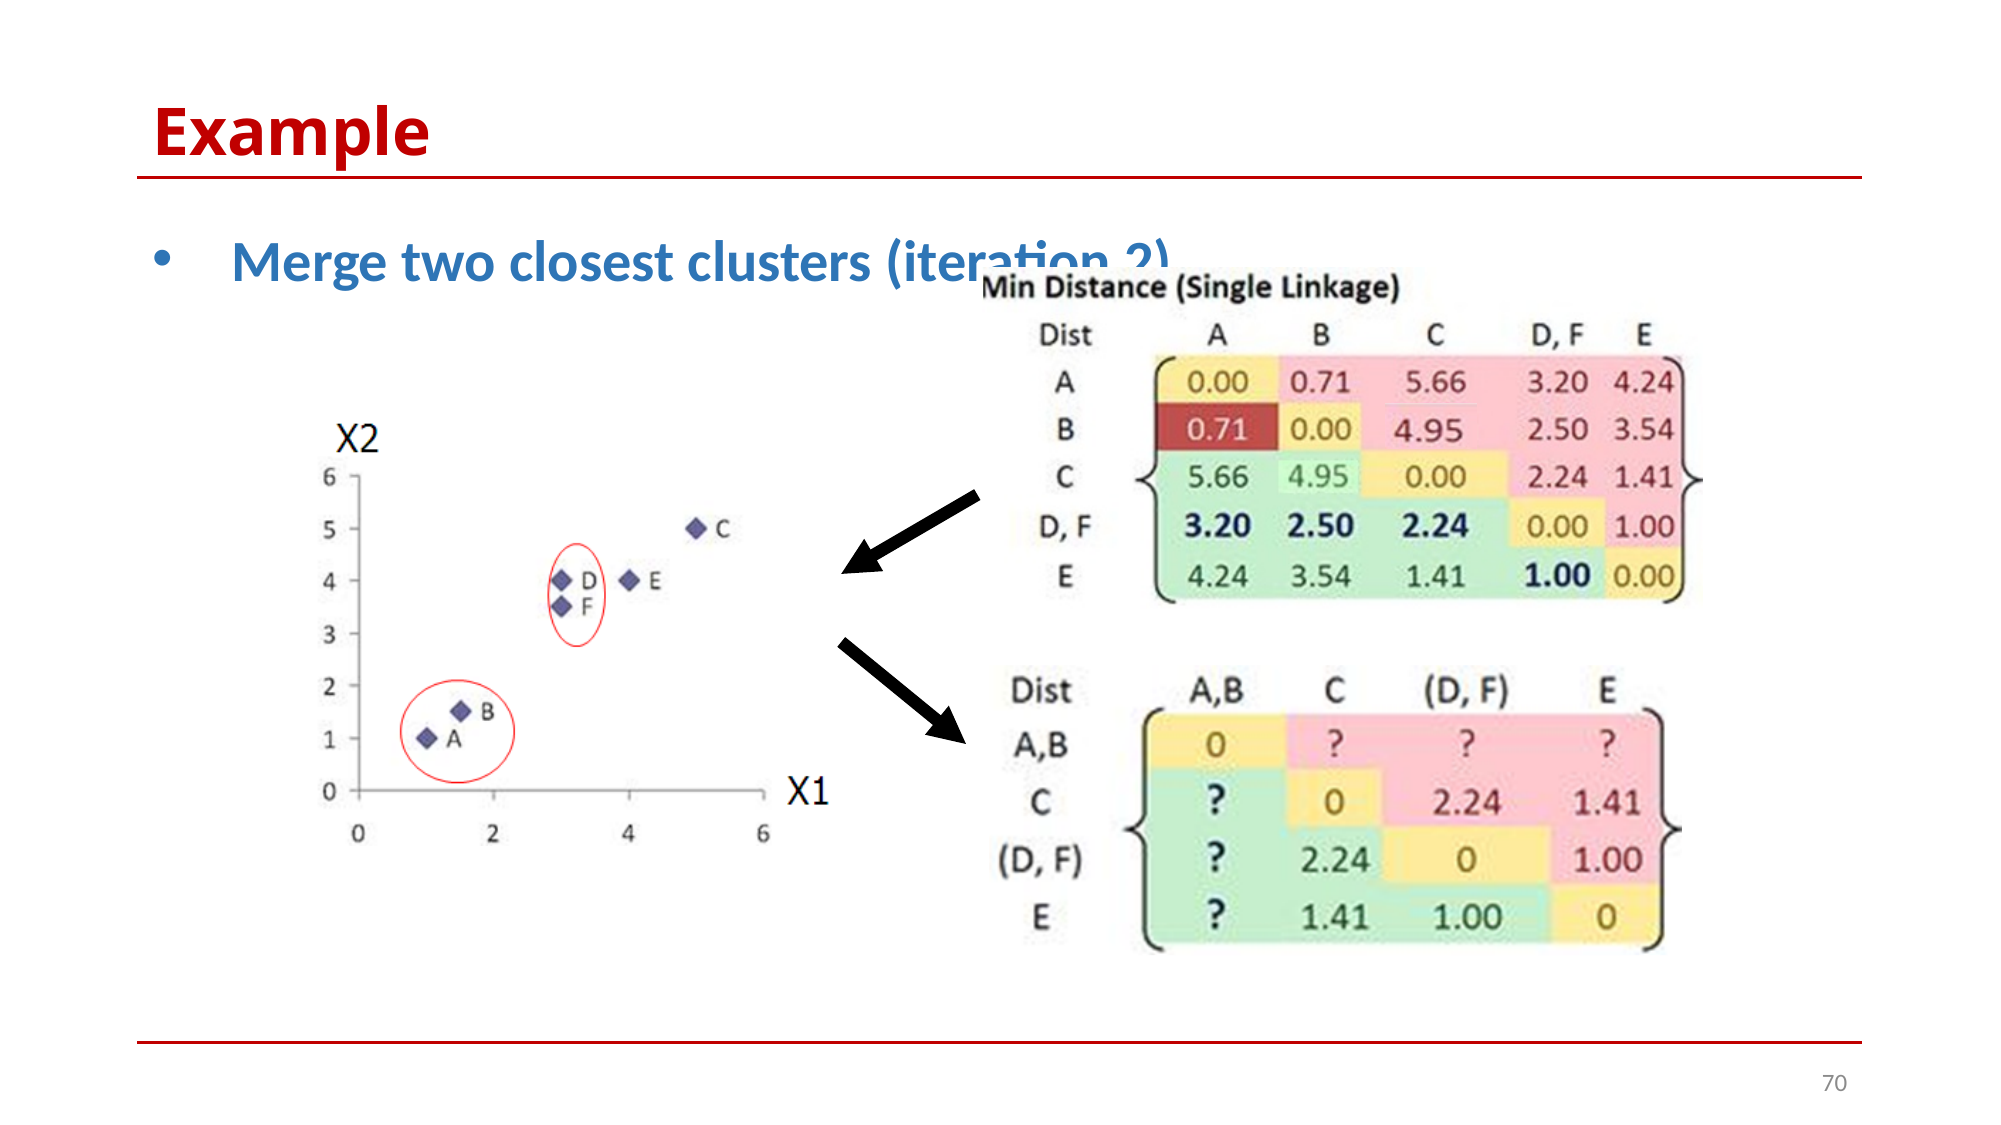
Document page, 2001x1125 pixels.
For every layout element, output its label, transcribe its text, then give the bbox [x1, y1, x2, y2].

text_box [841, 641, 966, 744]
picture [988, 664, 1682, 958]
picture [308, 414, 830, 846]
list Merge two closest clusters (iteration 2) [137, 208, 1863, 1014]
text_box [841, 494, 978, 574]
picture [929, 267, 1703, 610]
title Example [137, 90, 1863, 178]
slide_number 70 [1412, 1051, 1863, 1111]
